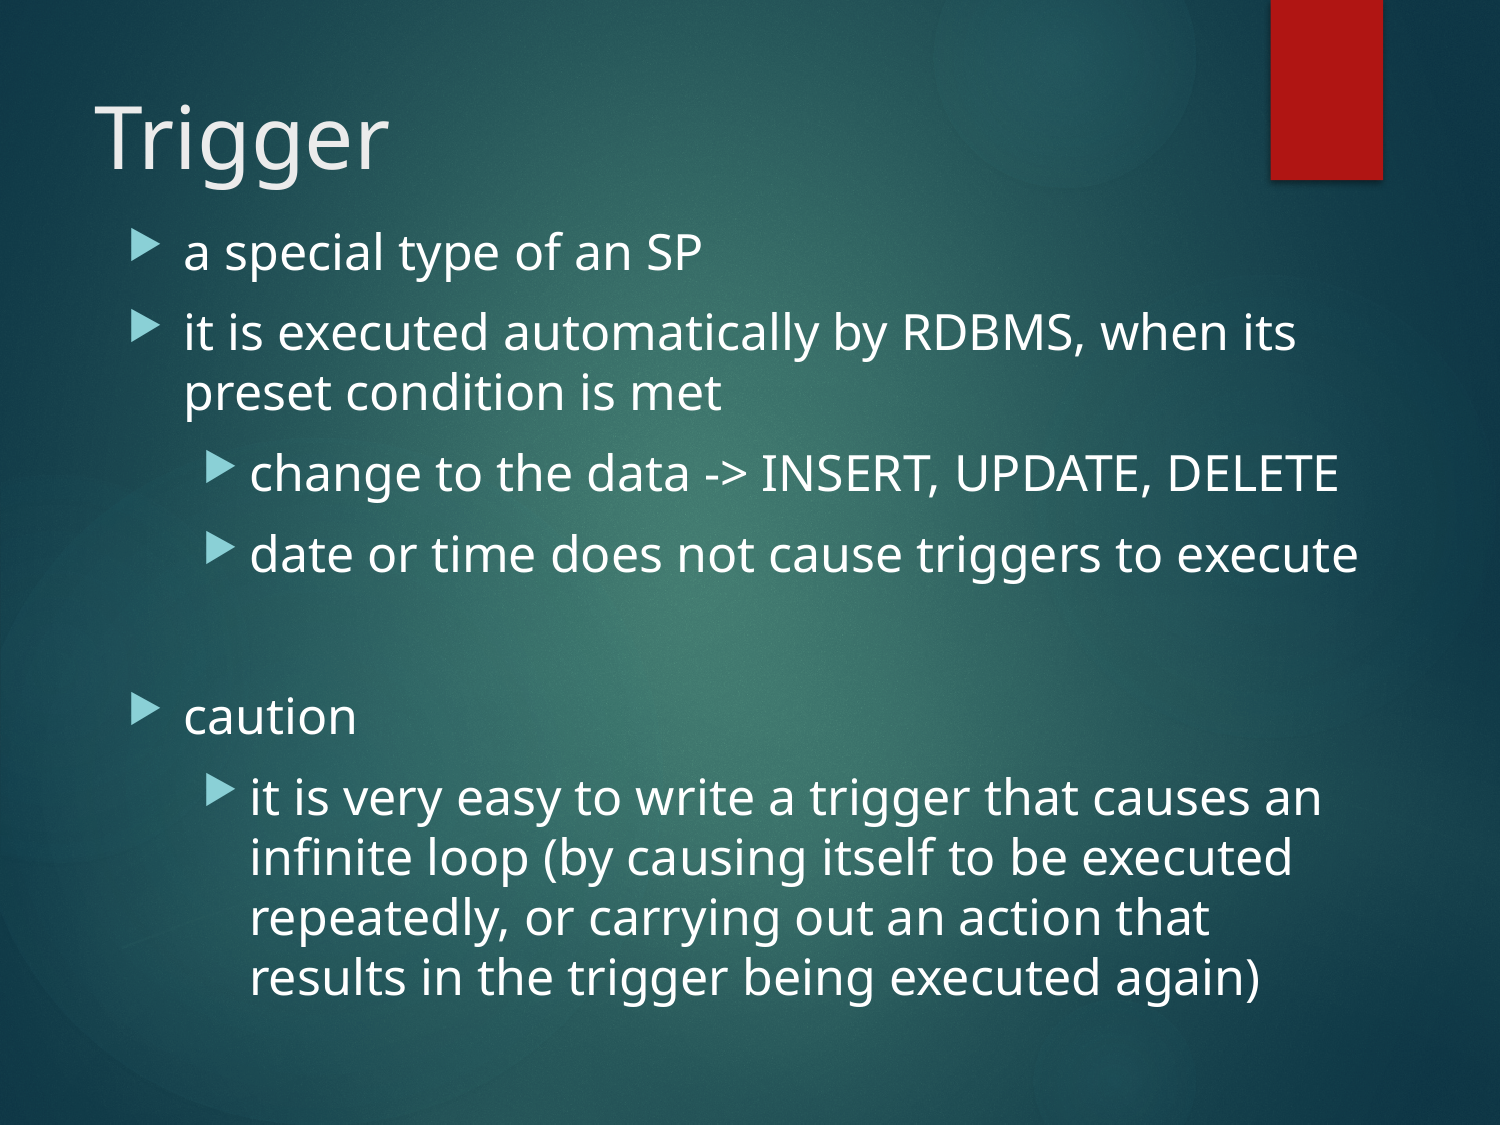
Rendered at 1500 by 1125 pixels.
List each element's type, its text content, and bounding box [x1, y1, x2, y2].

list a special type of an SP it is executed automatically by RDBMS, when its preset condition is met change to the data -> INSERT, UPDATE, DELETE date or time does not cause triggers to execute caution it is very easy to write a trigger that causes an infinite loop (by causing itself to be executed repeatedly, or carrying out an action that results in the trigger being executed again) [112, 212, 1375, 1088]
title Trigger [79, 74, 1237, 304]
